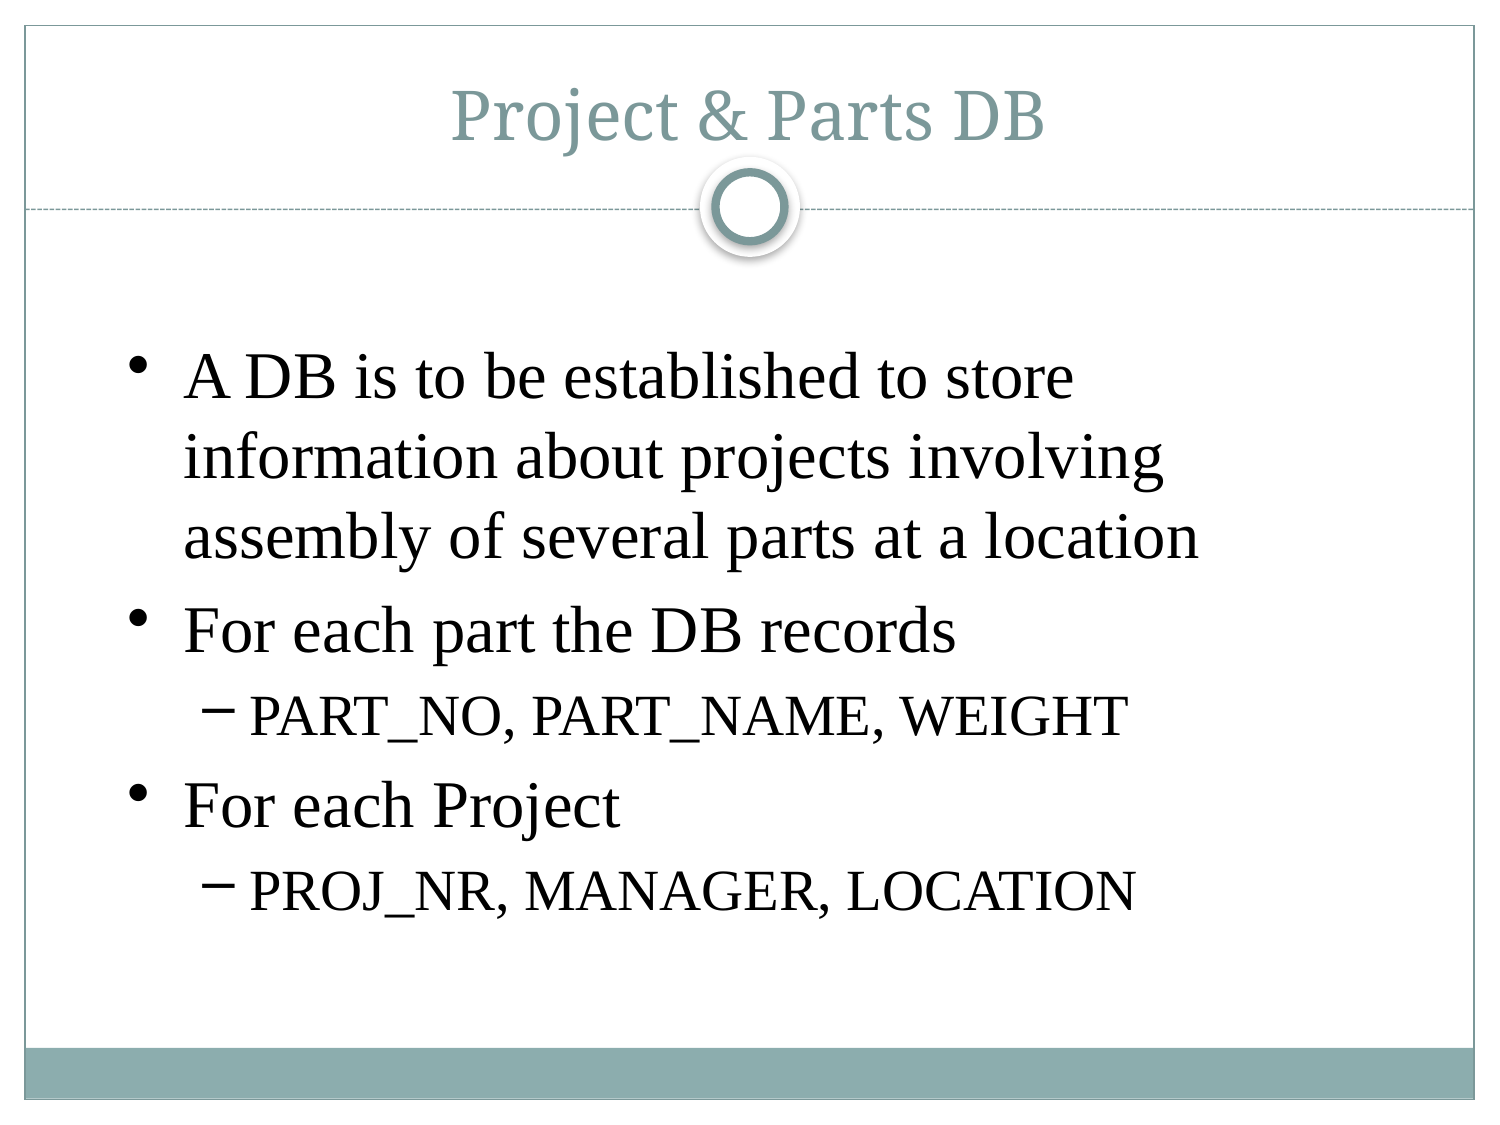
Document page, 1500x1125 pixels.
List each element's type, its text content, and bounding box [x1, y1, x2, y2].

title Project & Parts DB [49, 37, 1450, 162]
text_box A DB is to be established to store information about projects involving assembly of several parts at a location For each part the DB records PART_NO, PART_NAME, WEIGHT For each Project PROJ_NR, MANAGER, LOCATION [112, 324, 1388, 1000]
